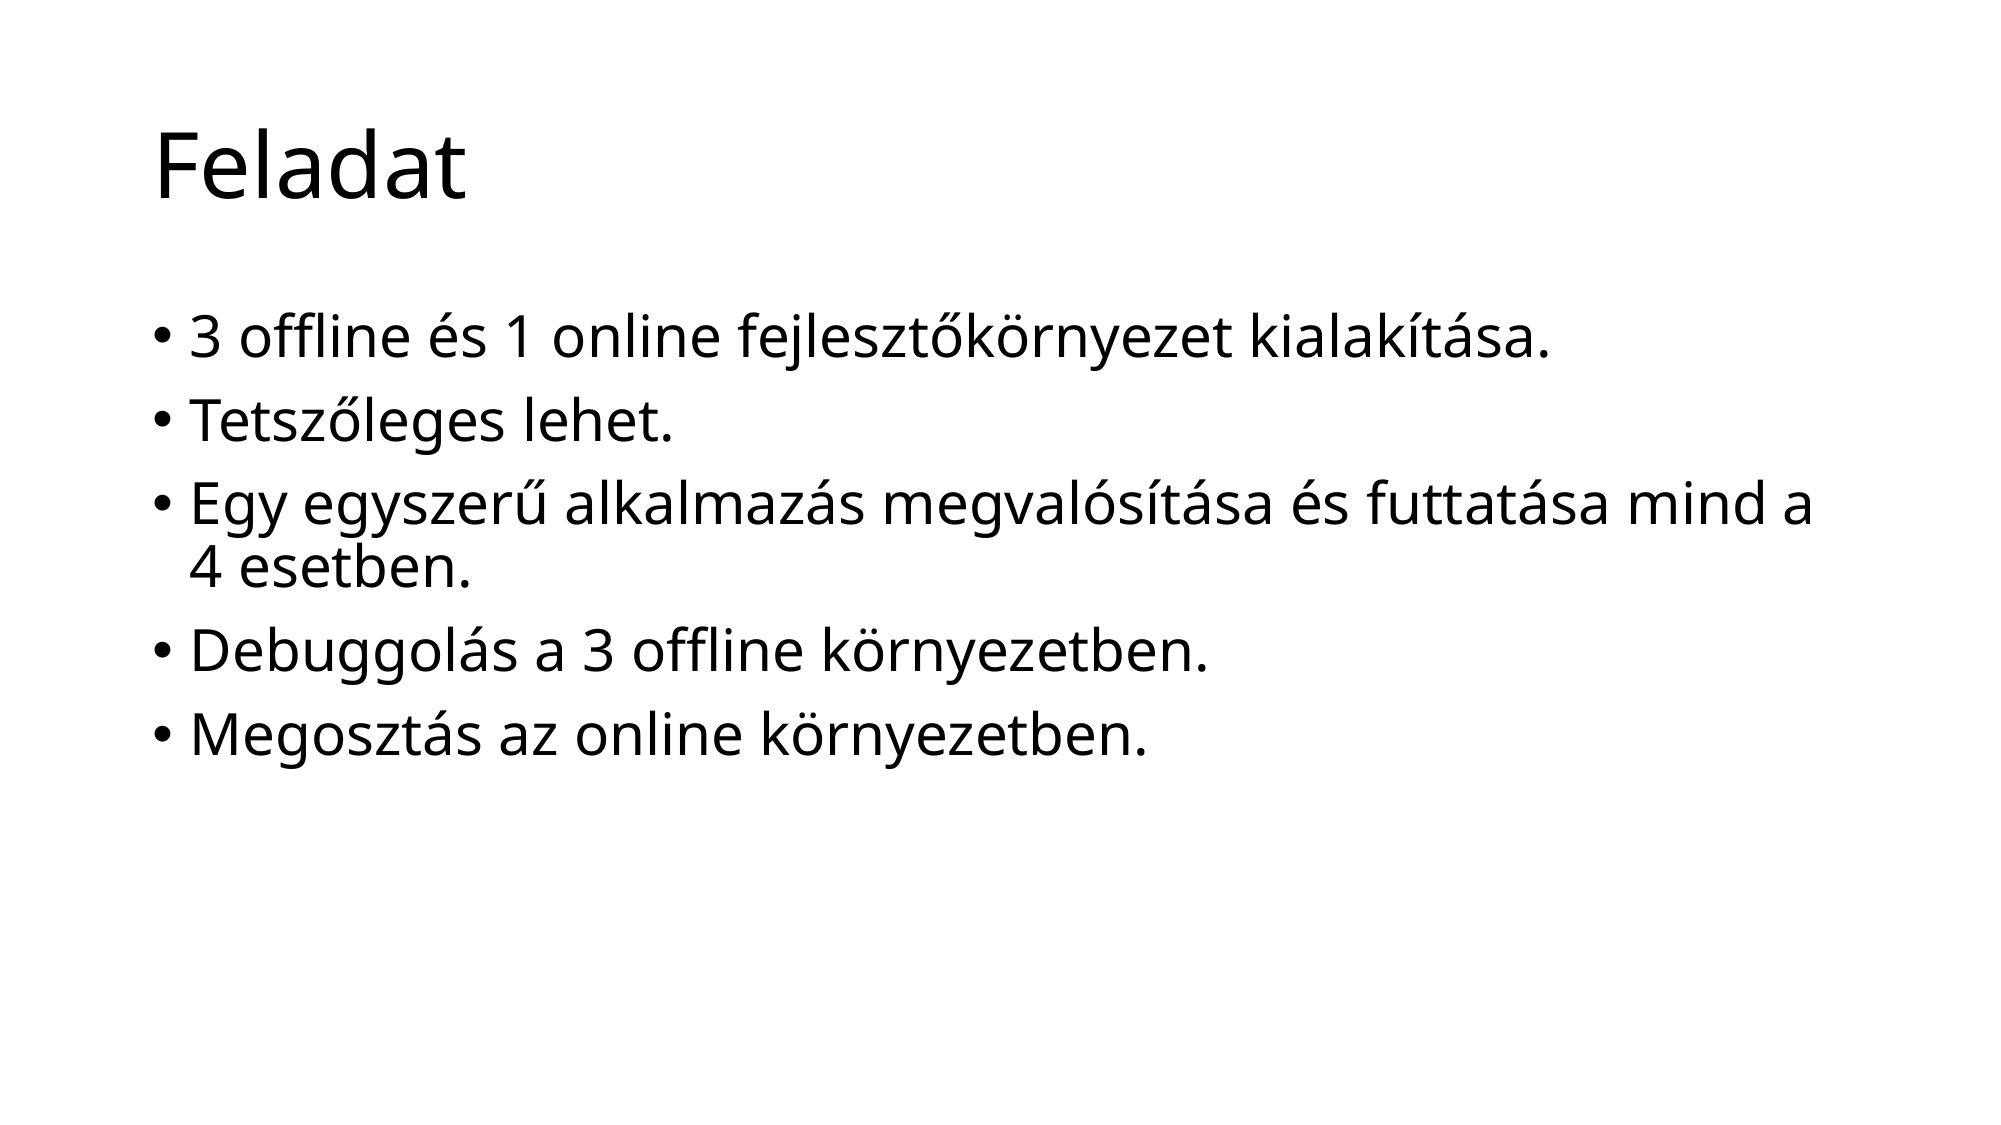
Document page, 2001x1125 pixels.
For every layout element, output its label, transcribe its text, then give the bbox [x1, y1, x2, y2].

list 3 offline és 1 online fejlesztőkörnyezet kialakítása. Tetszőleges lehet. Egy egyszerű alkalmazás megvalósítása és futtatása mind a 4 esetben. Debuggolás a 3 offline környezetben. Megosztás az online környezetben. [137, 299, 1863, 1014]
title Feladat [137, 59, 1863, 278]
